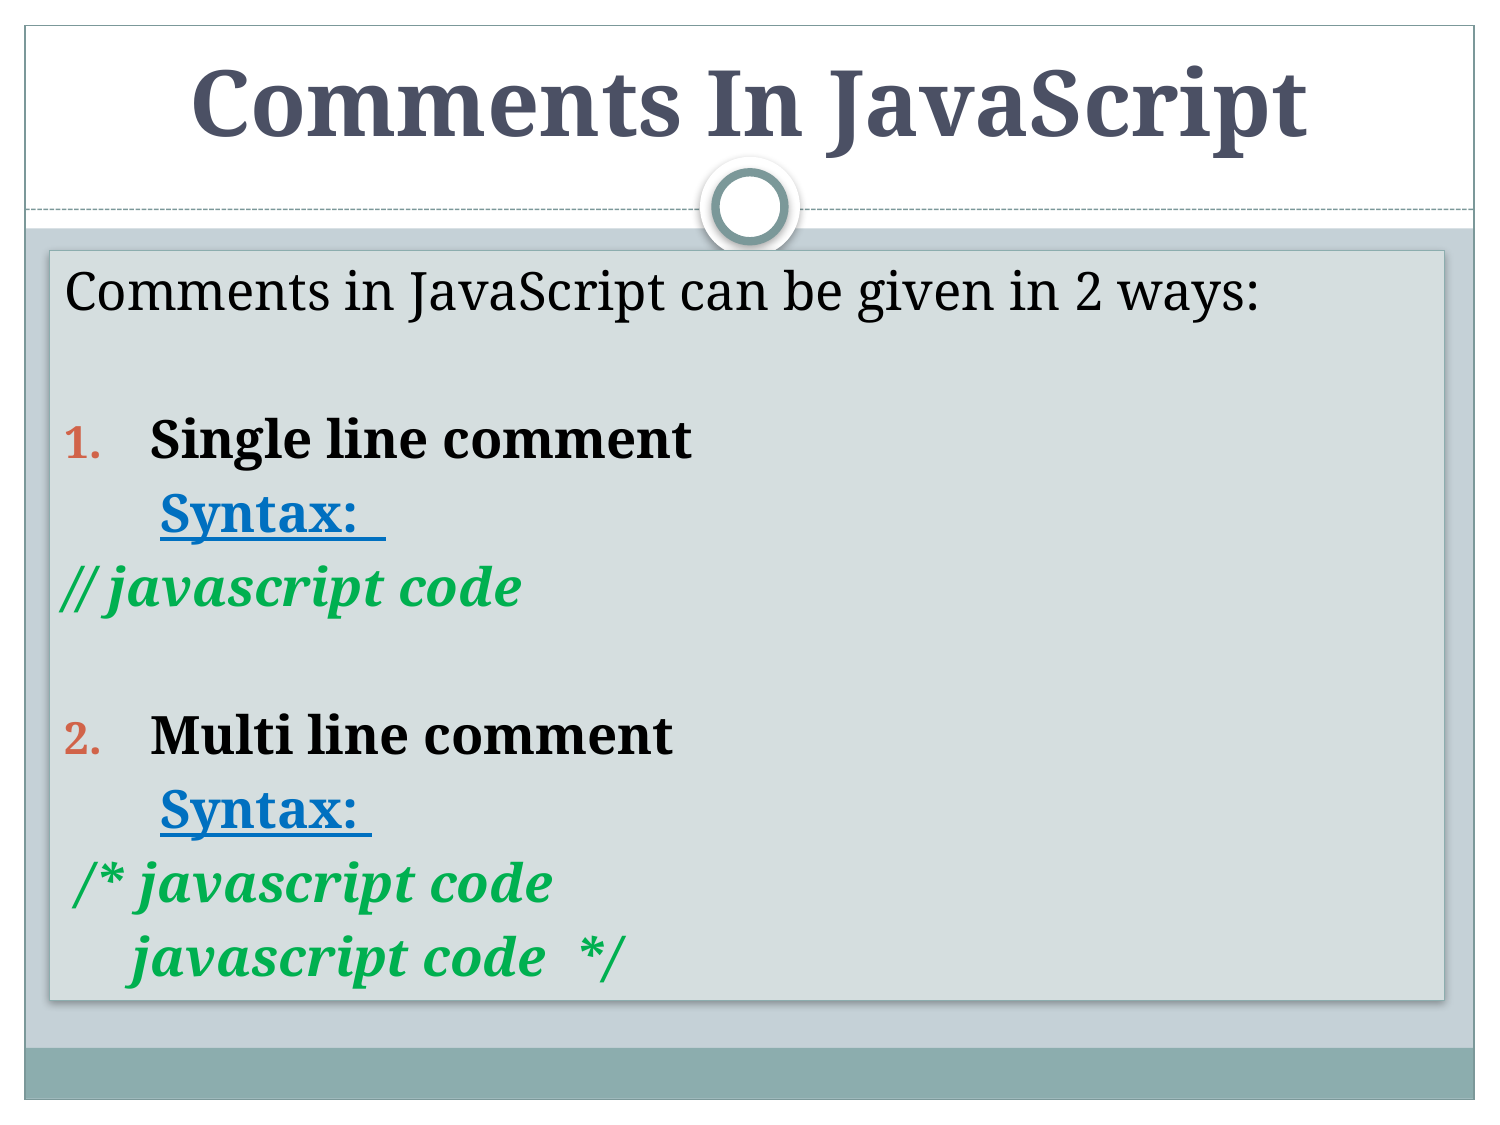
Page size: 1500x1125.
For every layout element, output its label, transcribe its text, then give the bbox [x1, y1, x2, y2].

title Comments In JavaScript [49, 37, 1450, 162]
list Comments in JavaScript can be given in 2 ways: Single line comment Syntax: // javascript code Multi line comment Syntax: /* javascript code javascript code */ [49, 250, 1445, 1001]
